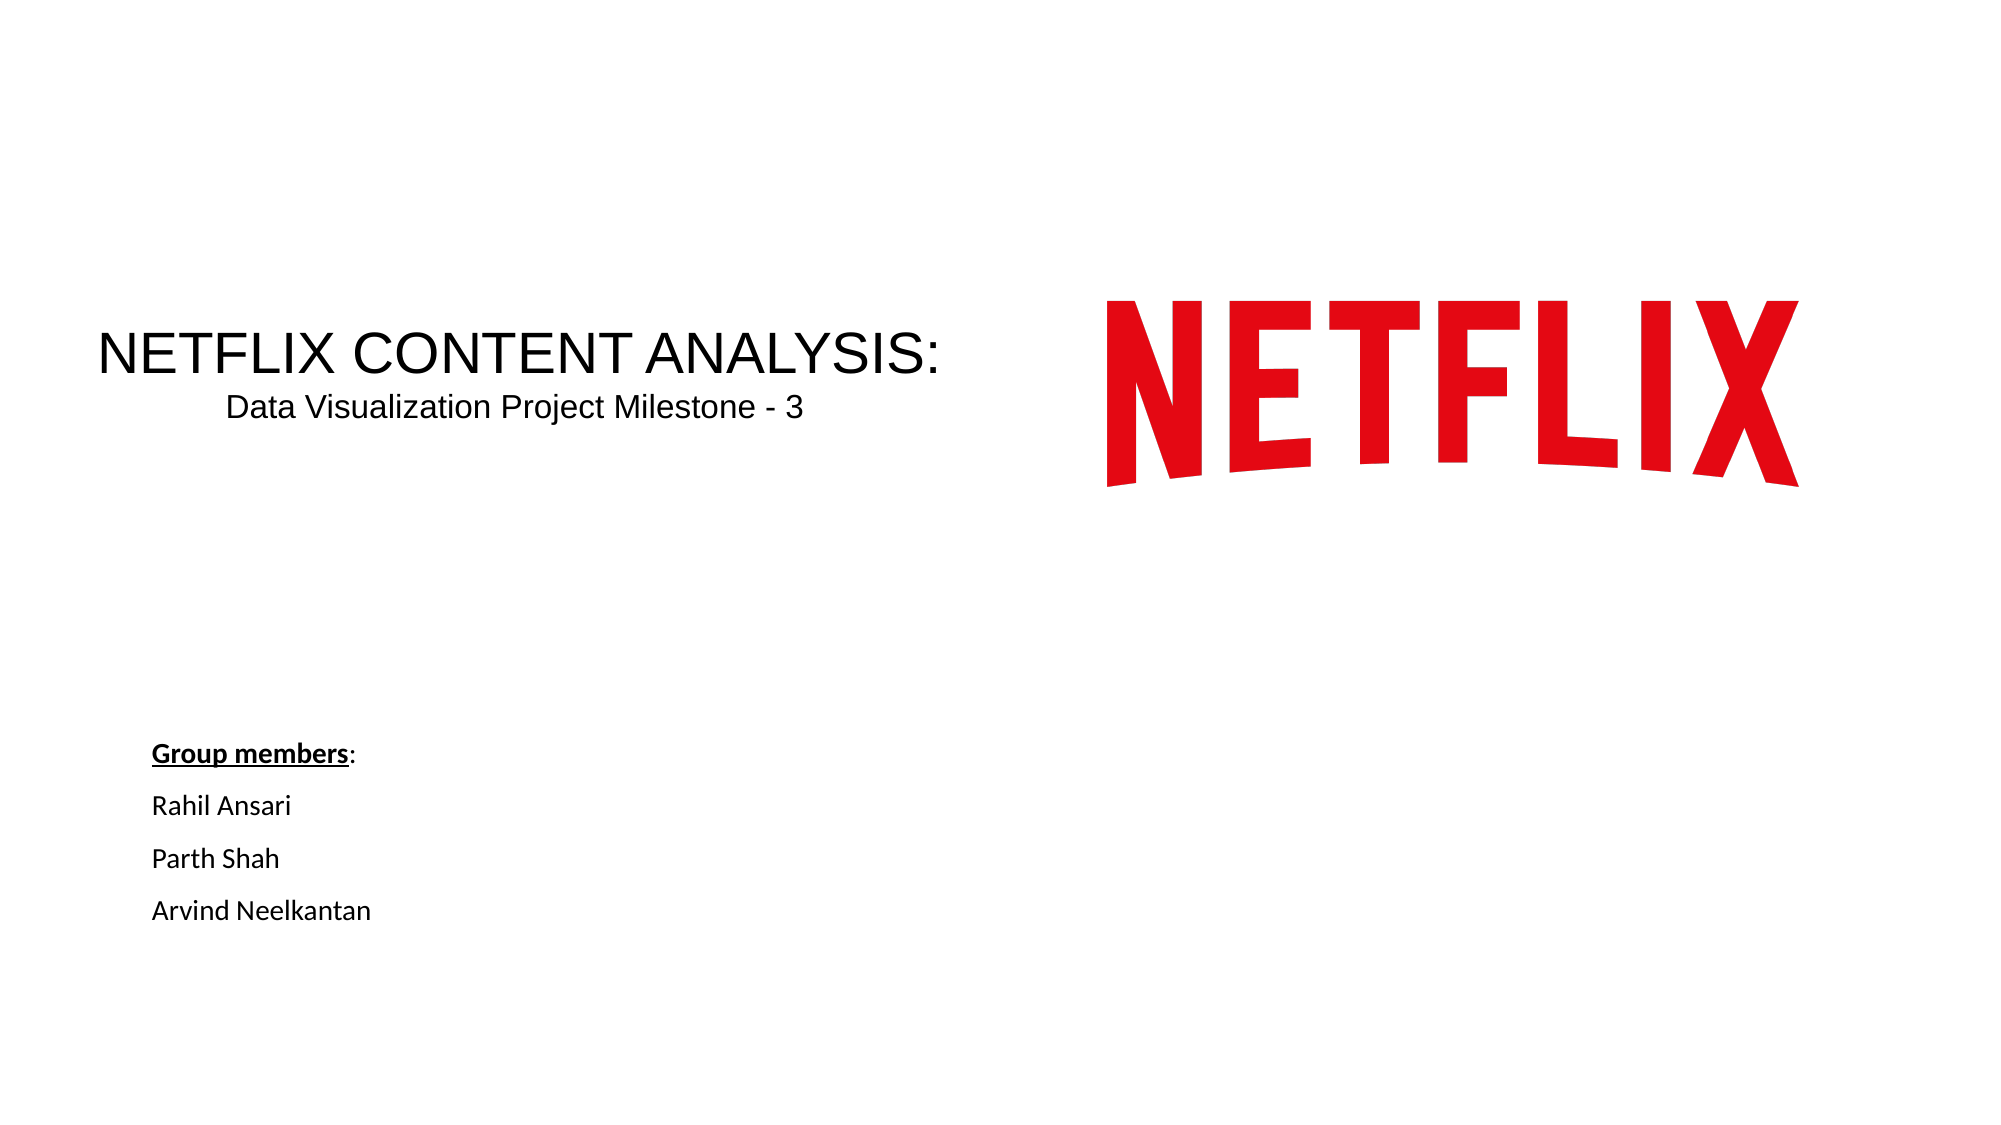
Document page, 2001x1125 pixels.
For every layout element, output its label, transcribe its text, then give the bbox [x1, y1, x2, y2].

picture [1028, 142, 1878, 621]
subtitle Group members: Rahil Ansari Parth Shah Arvind Neelkantan [136, 730, 477, 1046]
text_box NETFLIX CONTENT ANALYSIS: Data Visualization Project Milestone - 3 [68, 308, 972, 433]
